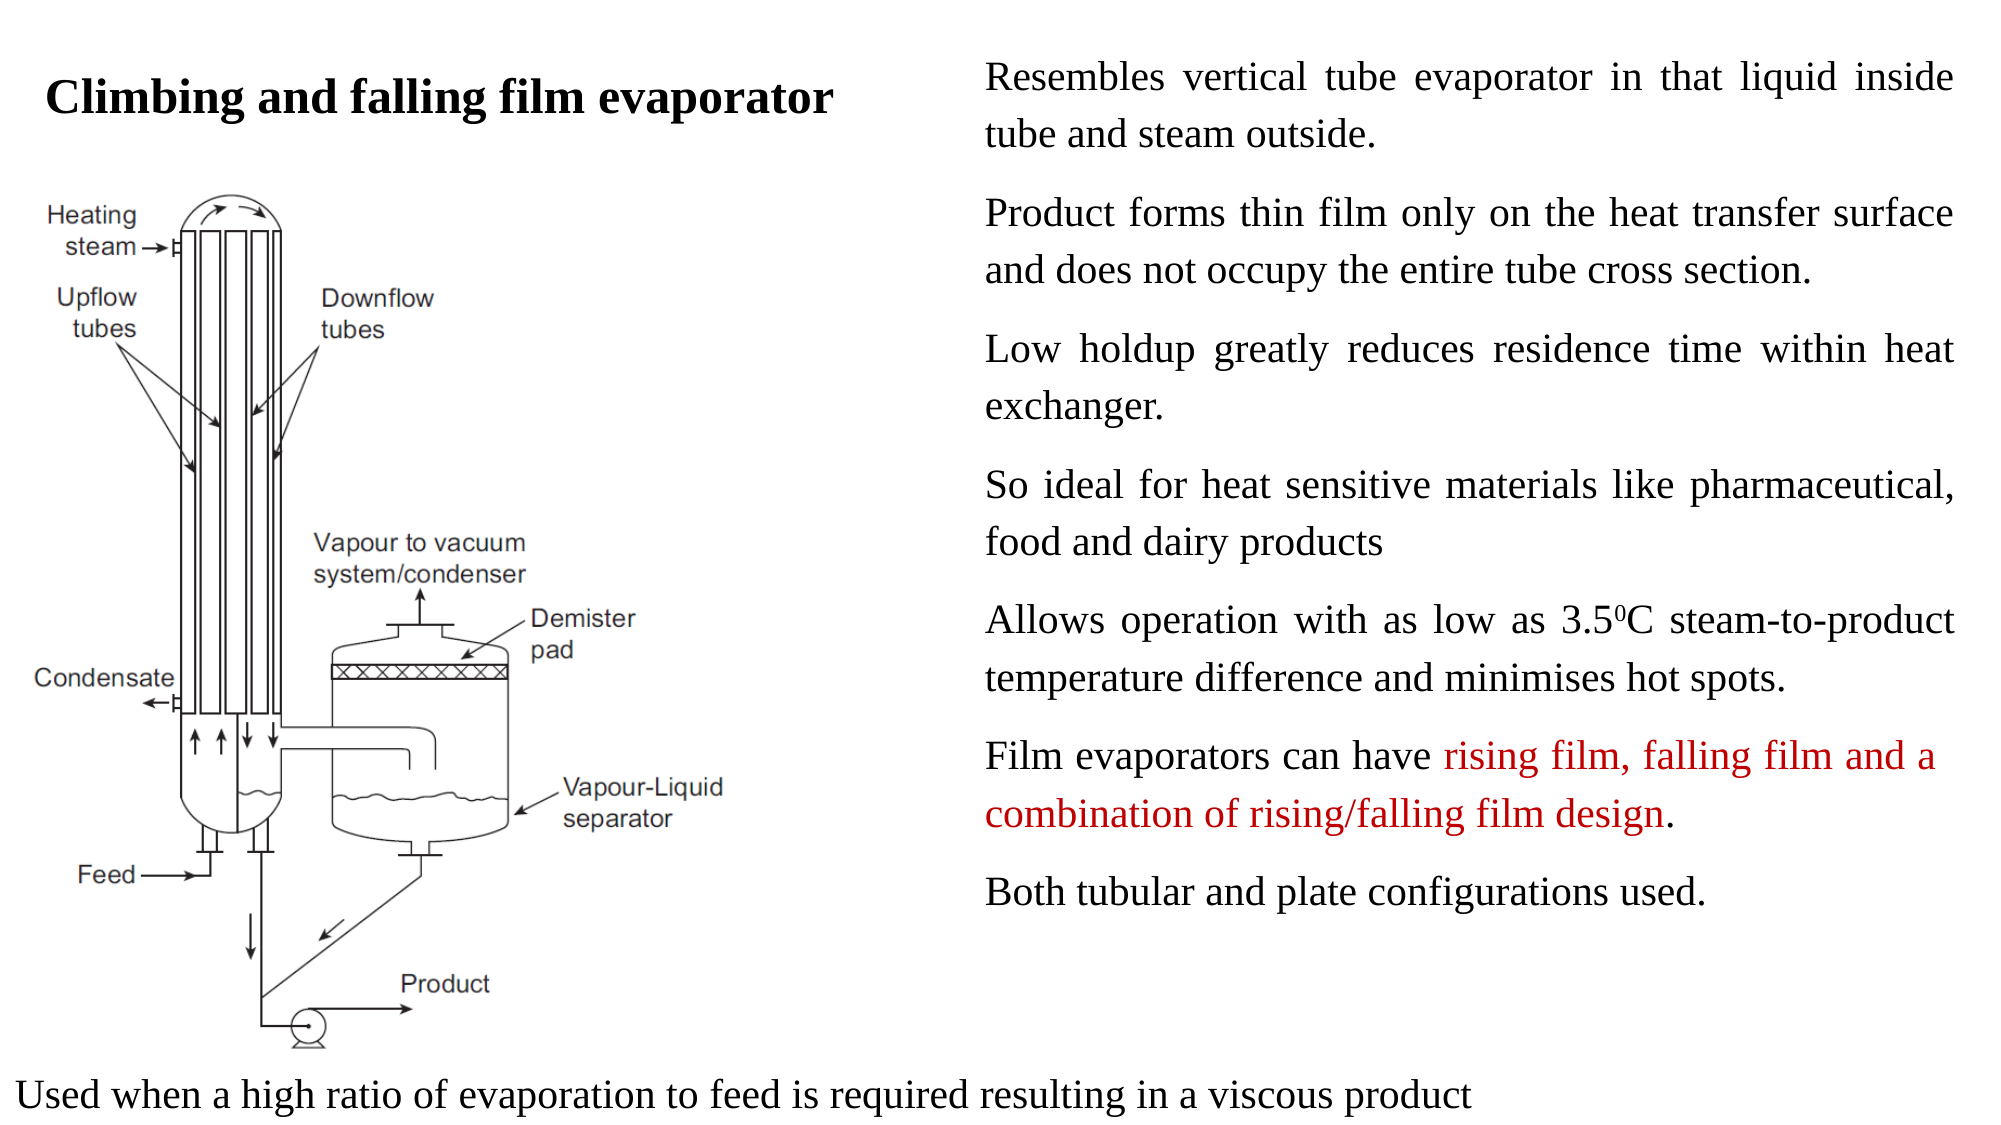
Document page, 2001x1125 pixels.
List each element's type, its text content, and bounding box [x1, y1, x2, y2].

picture [0, 176, 768, 1064]
text_box Climbing and falling film evaporator [29, 55, 969, 131]
text_box Resembles vertical tube evaporator in that liquid inside tube and steam outside. Product forms thin film only on the heat transfer surface and does not occupy the entire tube cross section. Low holdup greatly reduces residence time within heat exchanger. So ideal for heat sensitive materials like pharmaceutical, food and dairy products Allows operation with as low as 3.50C steam-to-product temperature difference and minimises hot spots. Film evaporators can have rising film, falling film and a combination of rising/falling film design. Both tubular and plate configurations used. [969, 33, 1970, 922]
text_box Used when a high ratio of evaporation to feed is required resulting in a viscous product [0, 1059, 1582, 1125]
